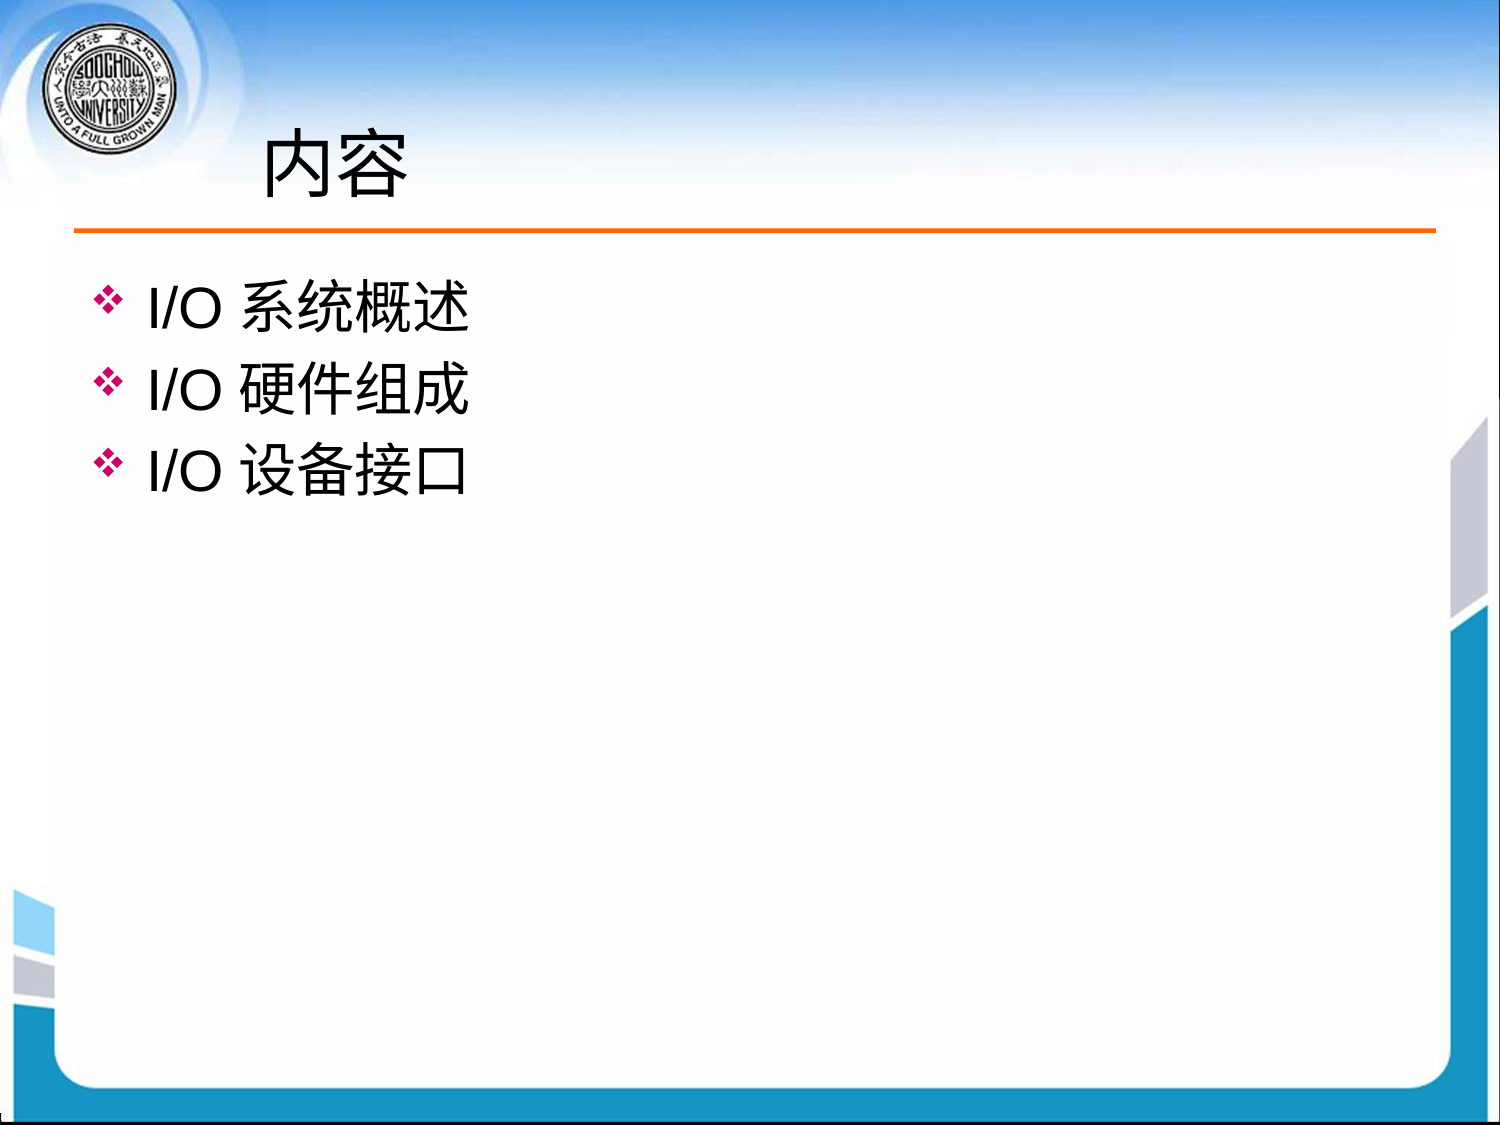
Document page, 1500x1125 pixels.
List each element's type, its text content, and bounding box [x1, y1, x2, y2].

title 内容 [245, 112, 1336, 210]
picture [0, 0, 1500, 1125]
list I/O系统概述 I/O硬件组成 I/O设备接口 [75, 262, 1425, 1005]
